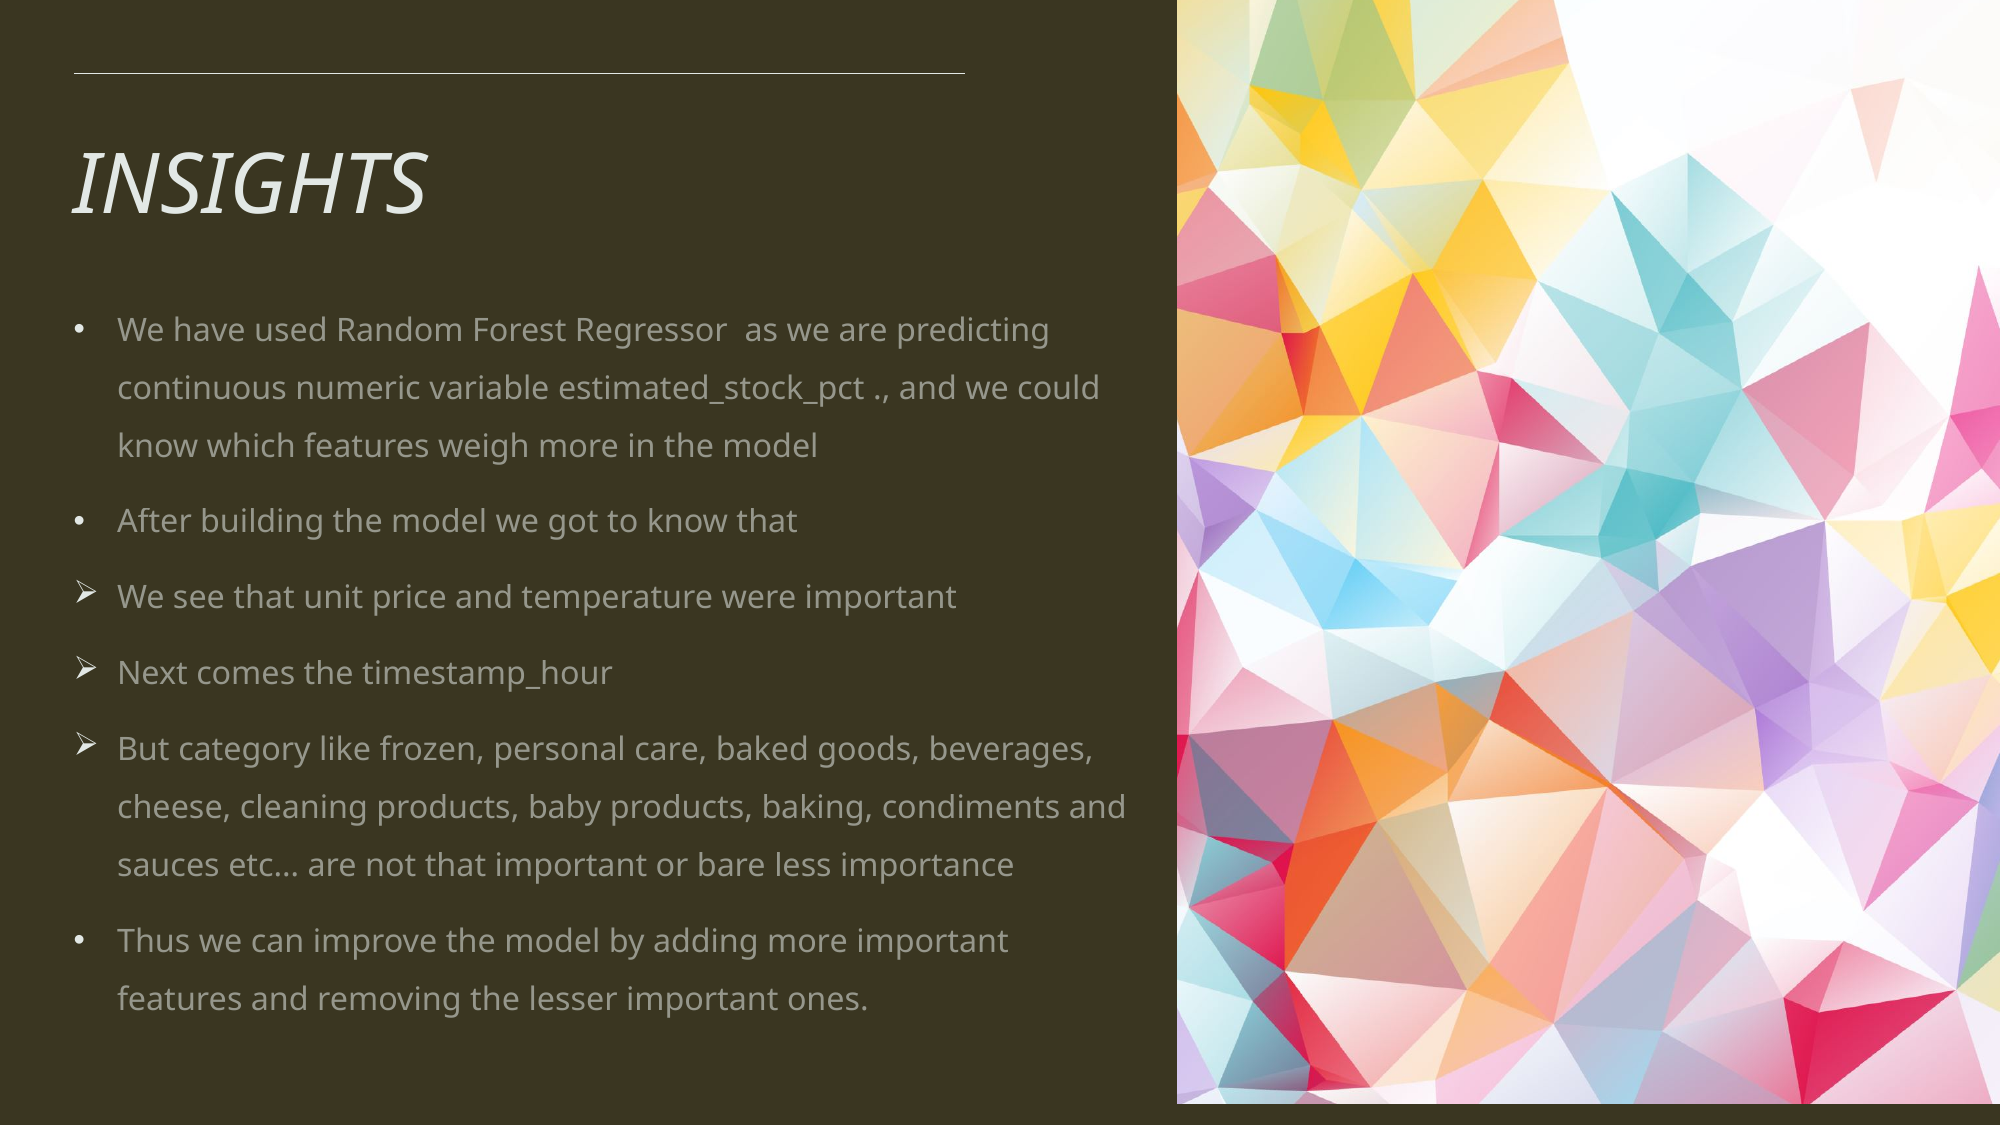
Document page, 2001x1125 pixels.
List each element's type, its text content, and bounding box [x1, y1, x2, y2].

title INSIGHTS [73, 140, 965, 232]
subtitle We have used Random Forest Regressor as we are predicting continuous numeric variable estimated_stock_pct ., and we could know which features weigh more in the model After building the model we got to know that We see that unit price and temperature were important Next comes the timestamp_hour But category like frozen, personal care, baked goods, beverages, cheese, cleaning products, baby products, baking, condiments and sauces etc… are not that important or bare less importance Thus we can improve the model by adding more important features and removing the lesser important ones. [73, 289, 1150, 1034]
picture [1176, 0, 2000, 1104]
text_box [0, 0, 2000, 1125]
